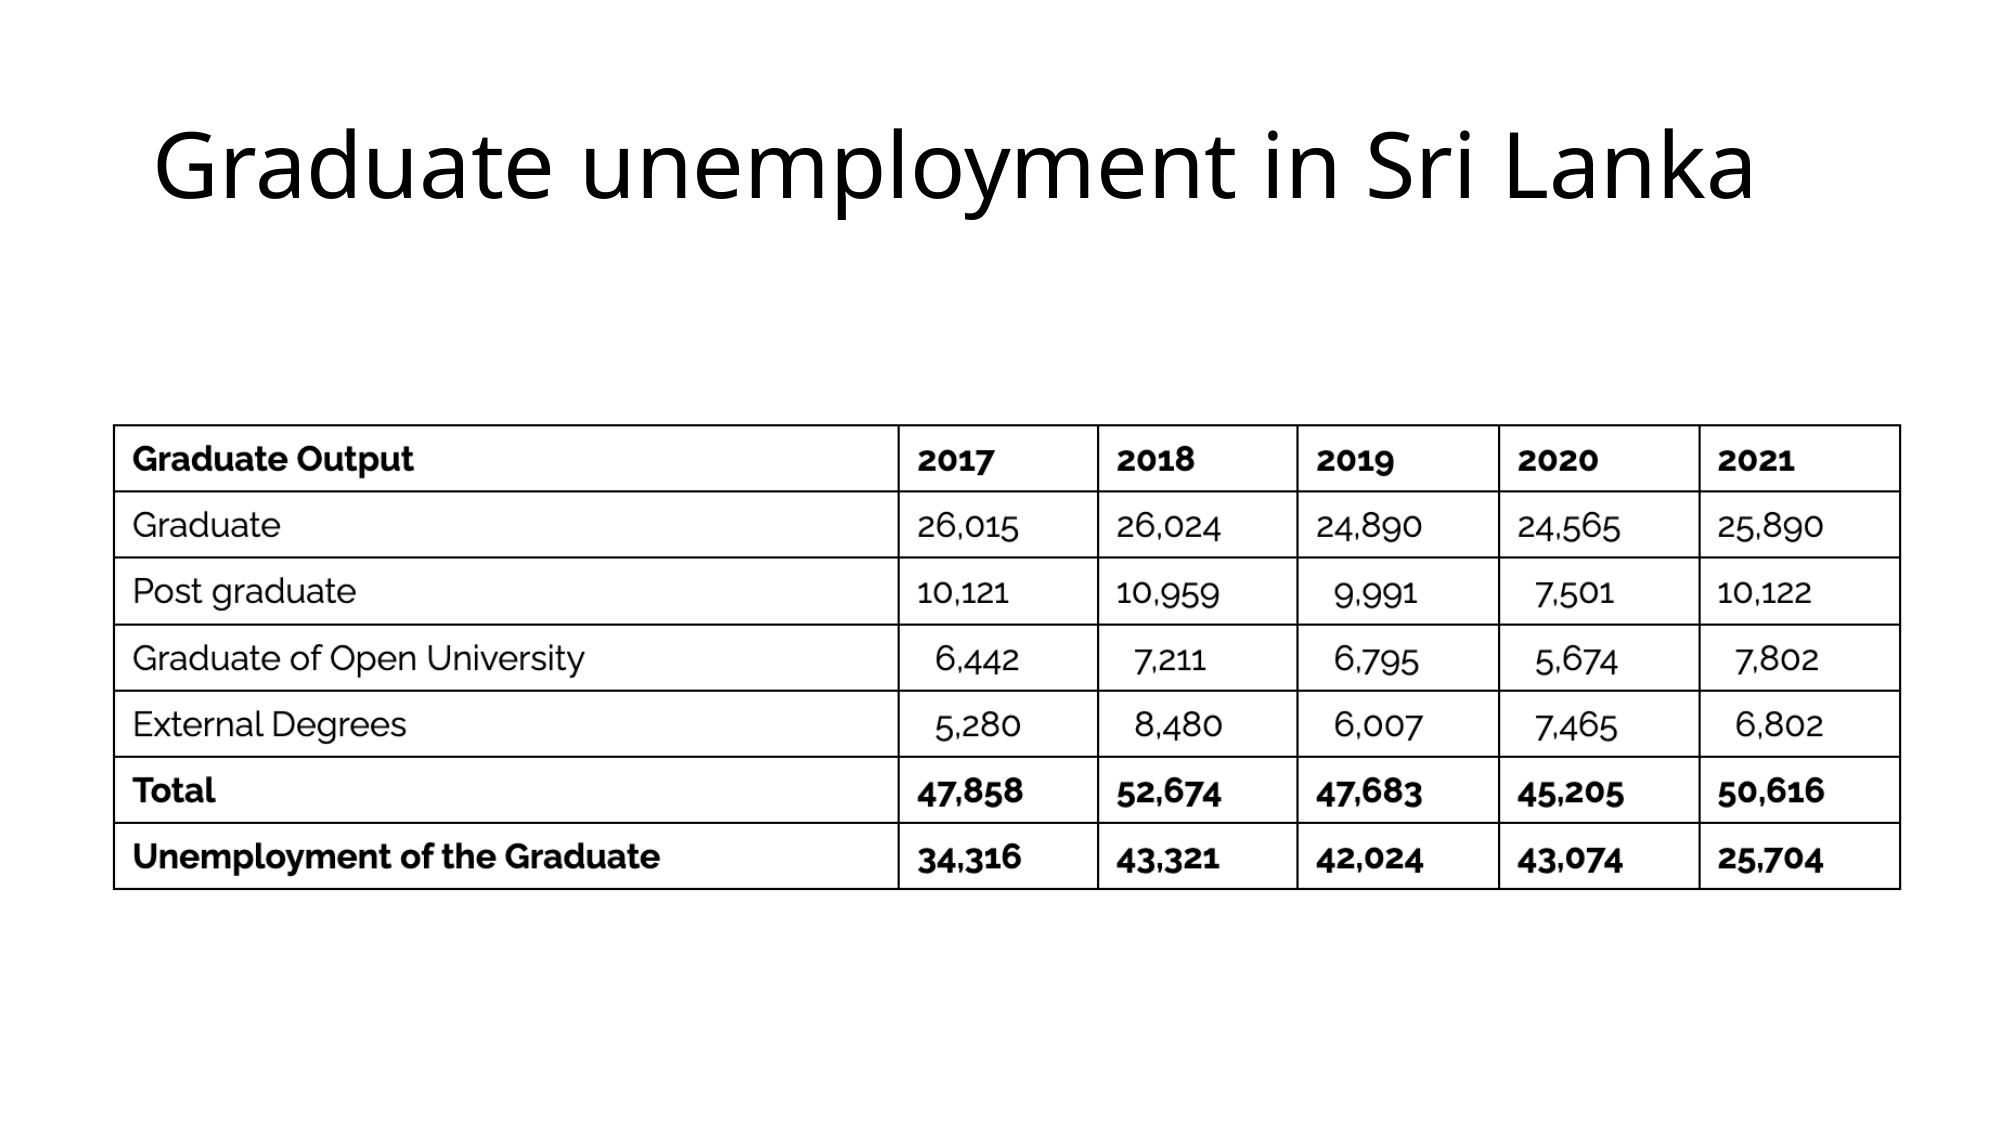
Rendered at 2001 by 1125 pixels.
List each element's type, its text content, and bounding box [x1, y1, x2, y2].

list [62, 395, 1937, 954]
title Graduate unemployment in Sri Lanka [137, 59, 1863, 278]
